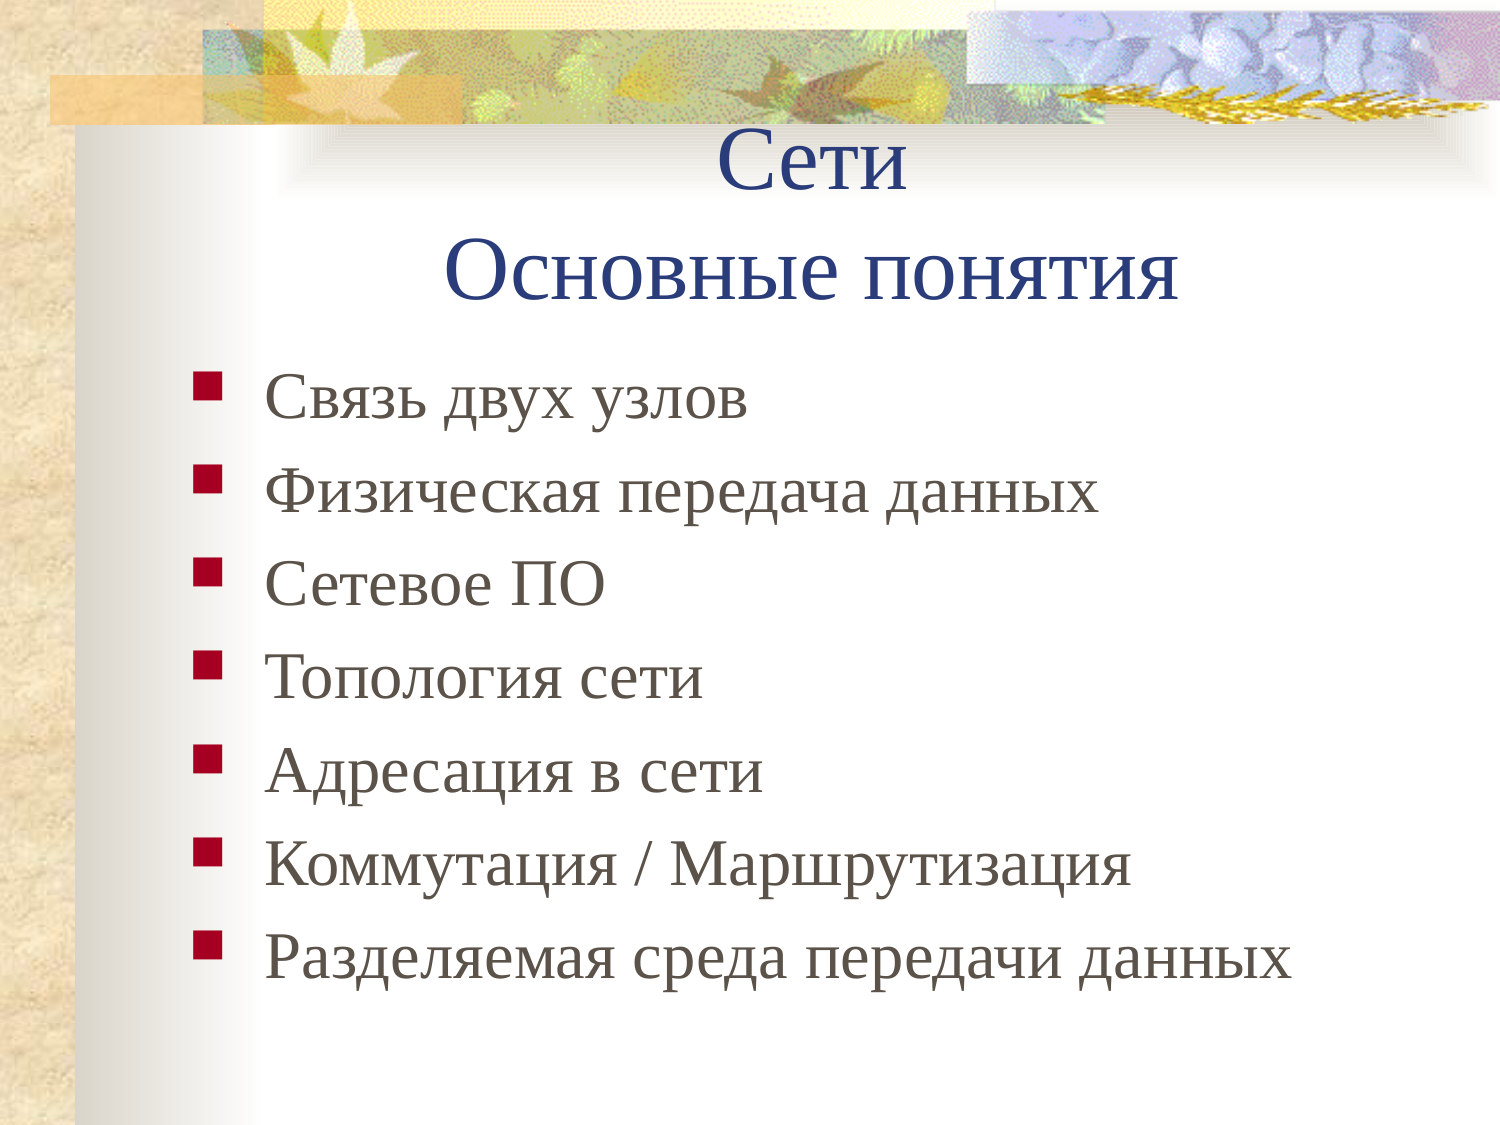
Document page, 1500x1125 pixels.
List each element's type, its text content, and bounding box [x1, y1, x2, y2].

list Связь двух узлов Физическая передача данных Сетевое ПО Топология сети Адресация в сети Коммутация / Маршрутизация Разделяемая среда передачи данных [174, 344, 1450, 1020]
picture [0, 0, 1500, 1125]
title Сети Основные понятия [174, 137, 1450, 325]
